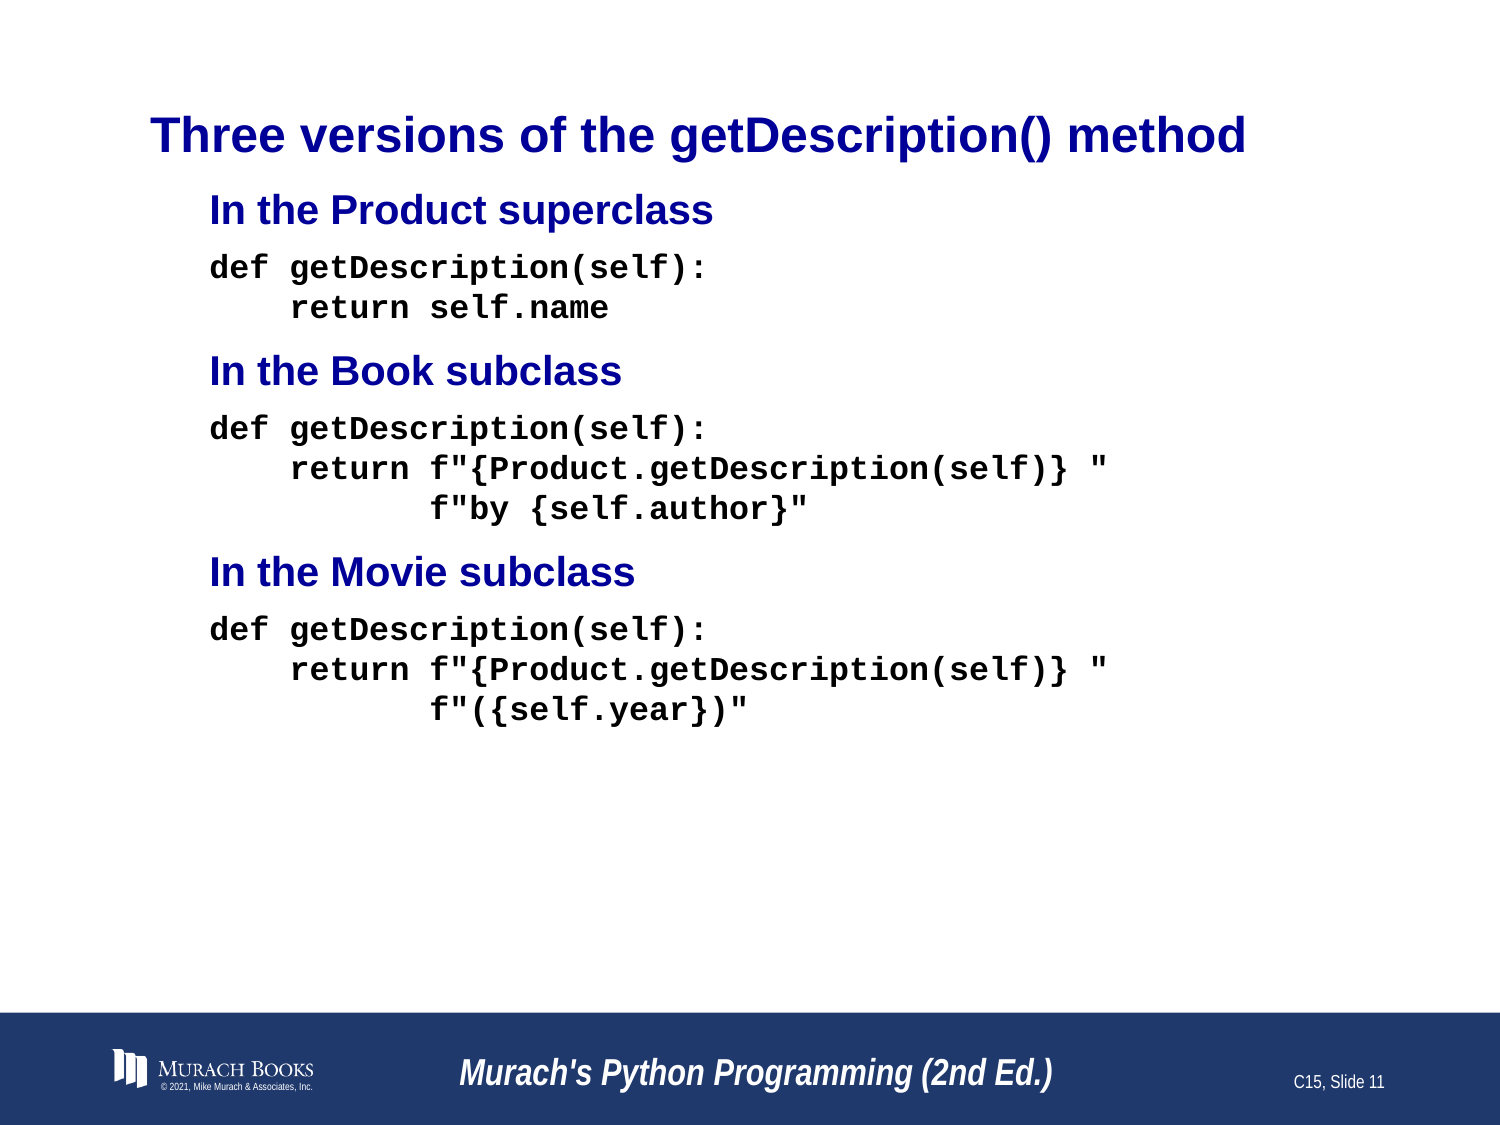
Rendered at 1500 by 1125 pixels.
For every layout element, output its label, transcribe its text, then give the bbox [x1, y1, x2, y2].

list In the Product superclass def getDescription(self): return self.name In the Book subclass def getDescription(self): return f"{Product.getDescription(self)} " f"by {self.author}" In the Movie subclass def getDescription(self): return f"{Product.getDescription(self)} " f"({self.year})" [137, 174, 1350, 975]
slide_number C15, Slide 11 [1087, 1025, 1400, 1100]
slide_number Murach's Python Programming (2nd Ed.) [463, 1025, 1075, 1100]
title Three versions of the getDescription() method [150, 102, 1350, 164]
footer © 2021, Mike Murach & Associates, Inc. [12, 1025, 463, 1100]
